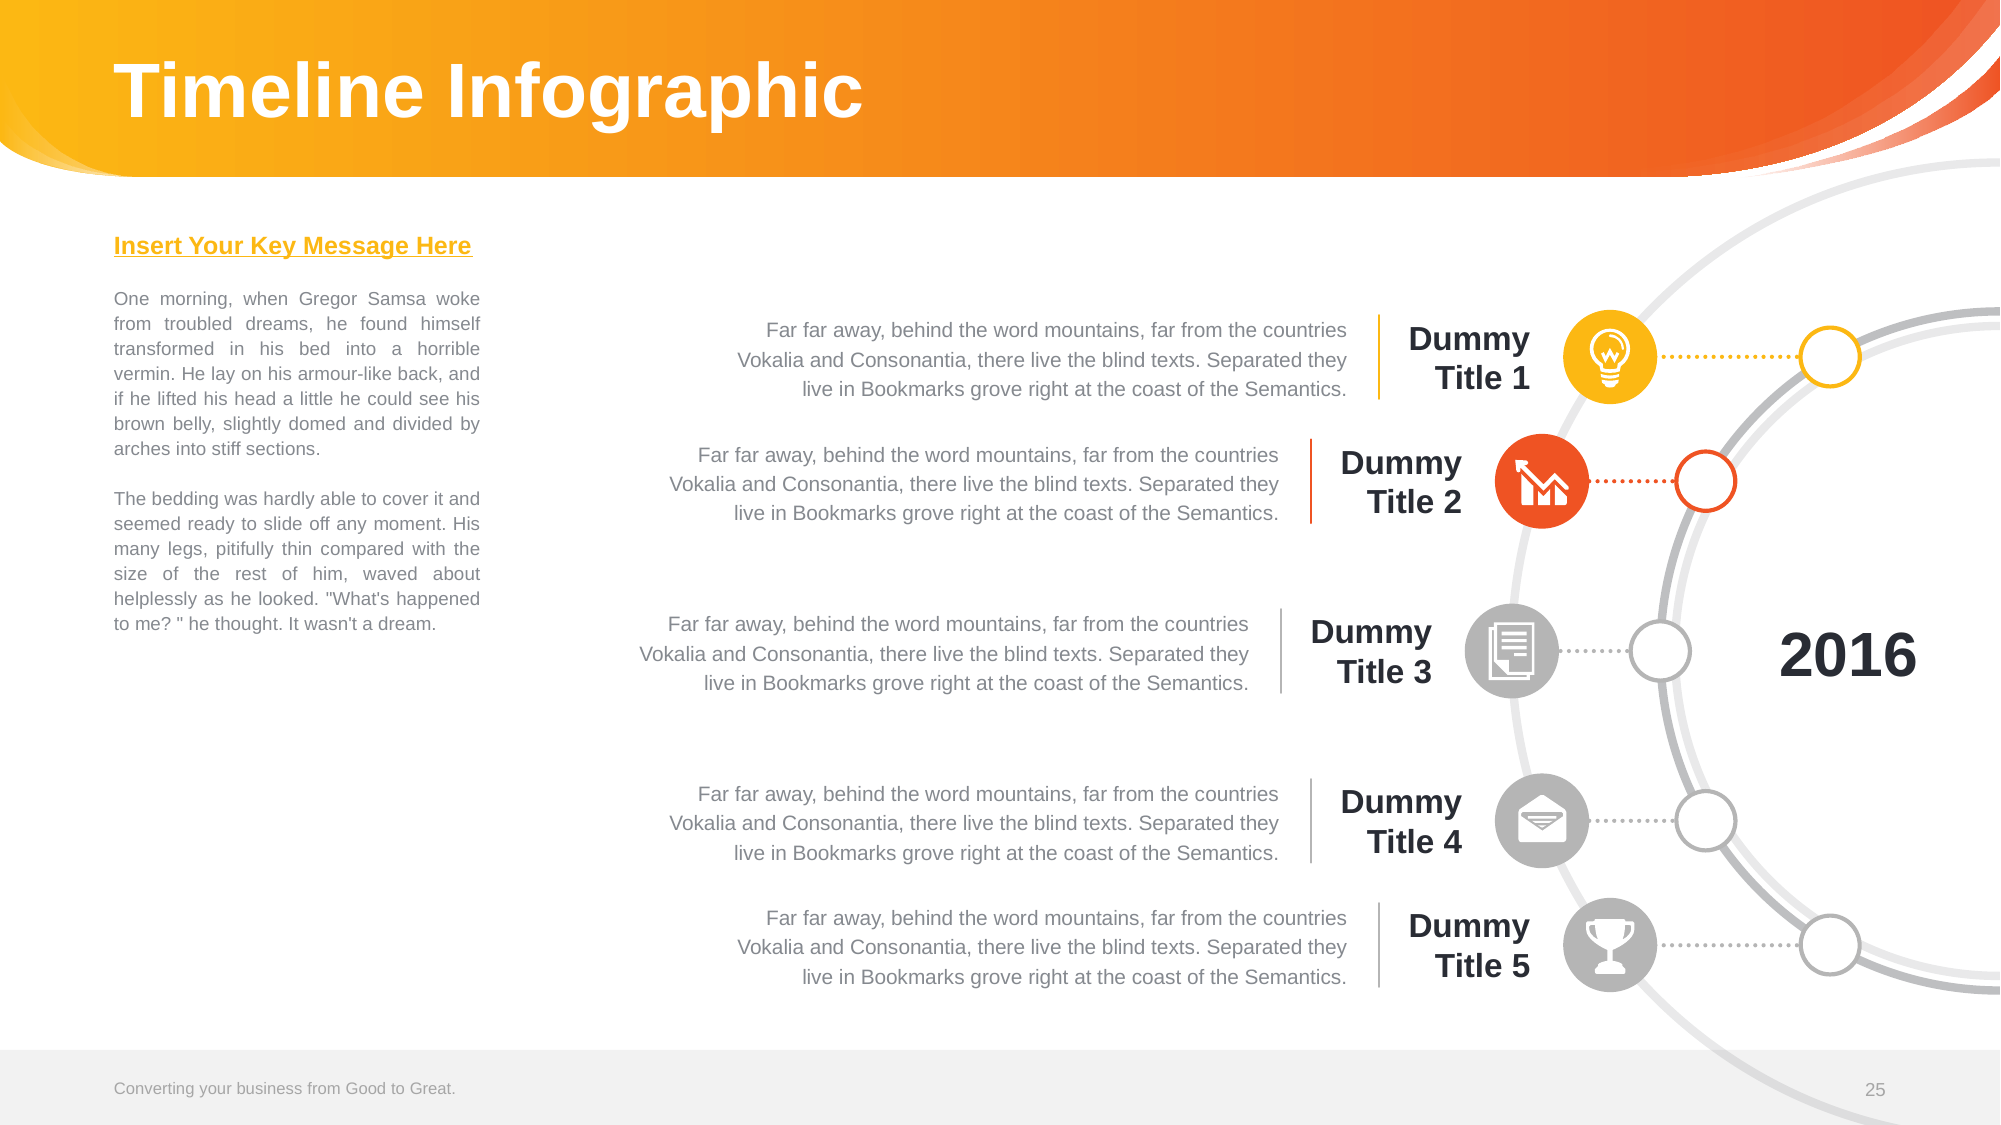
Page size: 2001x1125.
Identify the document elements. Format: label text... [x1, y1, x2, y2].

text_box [612, 158, 2000, 1125]
footer Converting your business from Good to Great. [114, 1068, 612, 1108]
list Insert Your Key Message Here One morning, when Gregor Samsa woke from troubled dreams, he found himself transformed in his bed into a horrible vermin. He lay on his armour-like back, and if he lifted his head a little he could see his brown belly, slightly domed and divided by arches into stiff sections. The bedding was hardly able to cover it and seemed ready to slide off any moment. His many legs, pitifully thin compared with the size of the rest of him, waved about helplessly as he looked. "What's happened to me? " he thought. It wasn't a dream. [114, 234, 481, 1014]
title Timeline Infographic [114, 7, 1886, 177]
